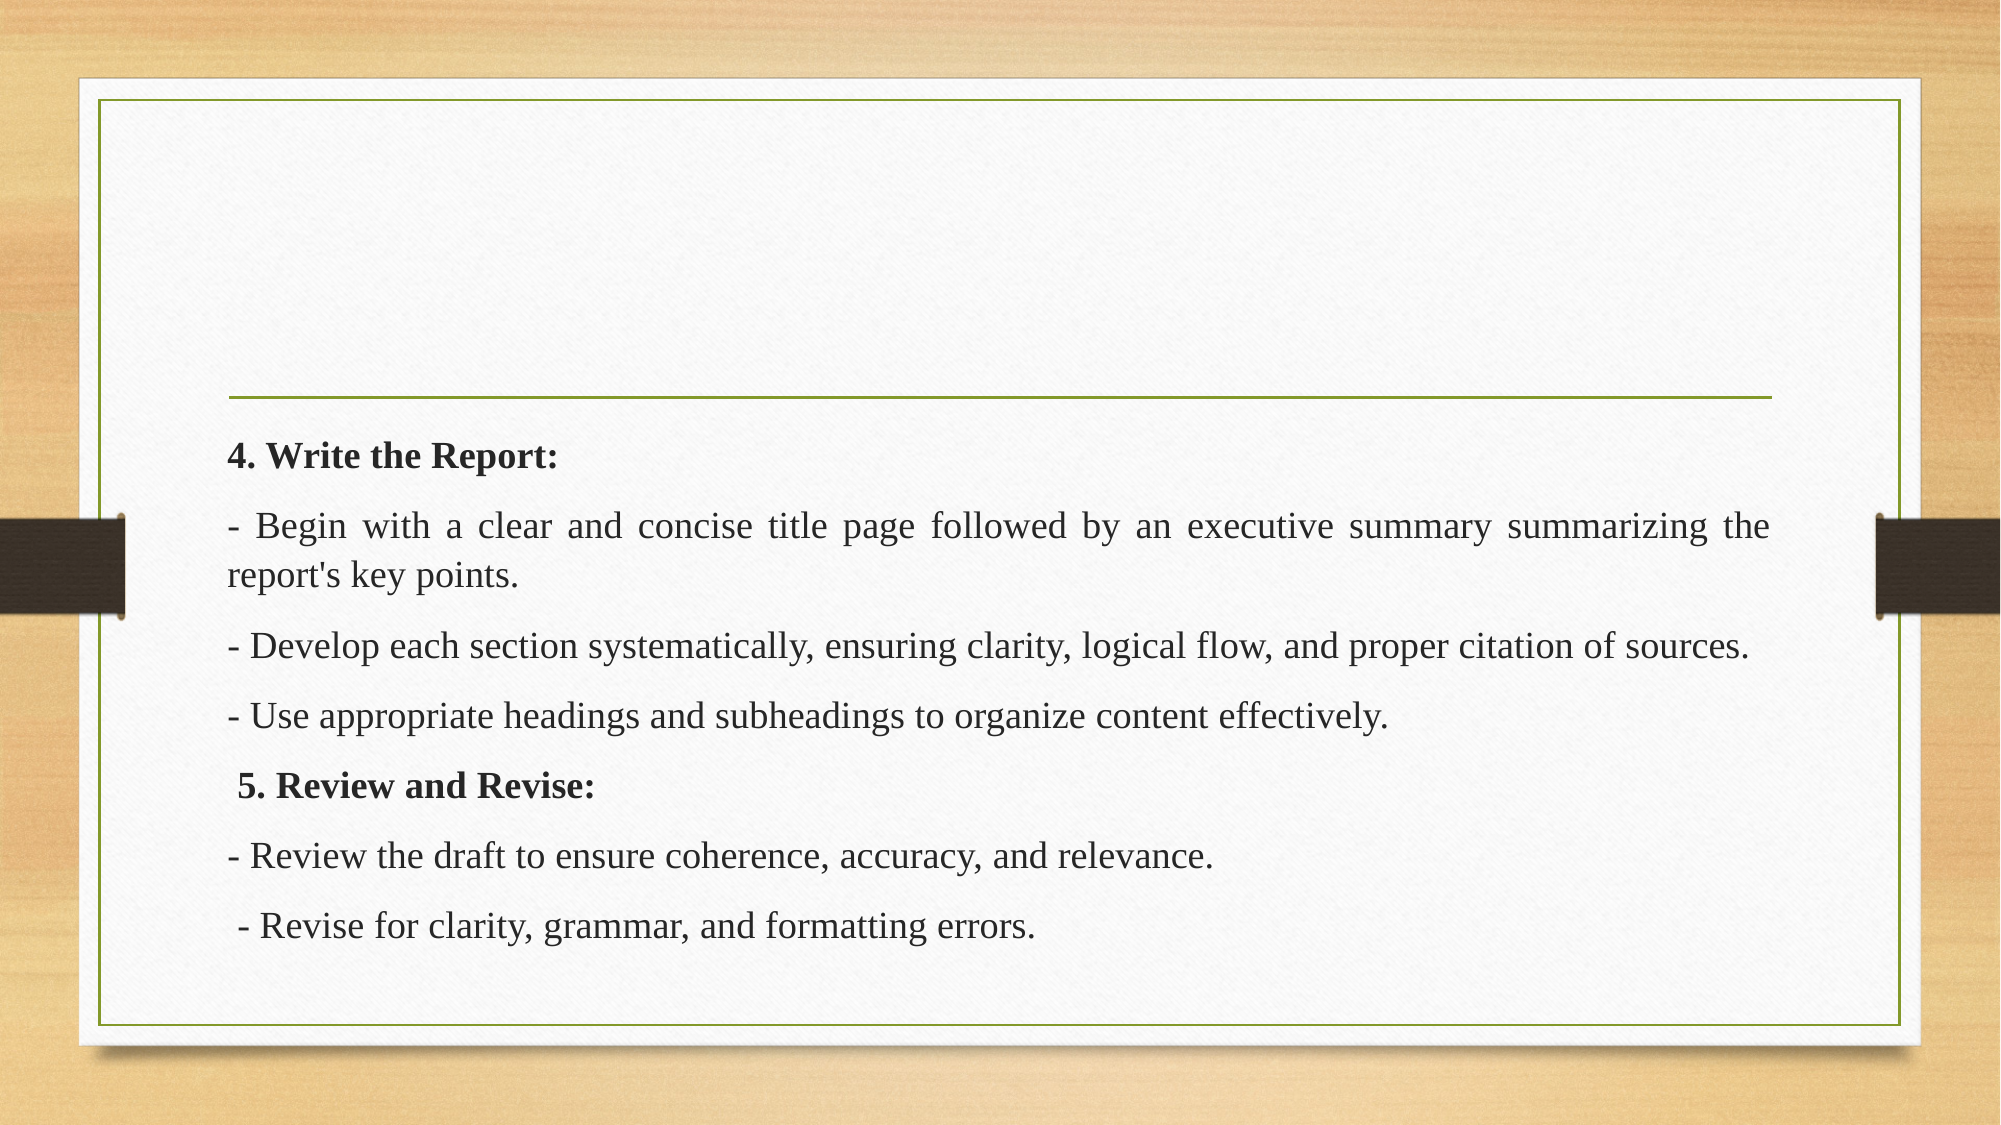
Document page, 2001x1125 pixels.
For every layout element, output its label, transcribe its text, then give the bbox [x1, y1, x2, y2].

list 4. Write the Report: - Begin with a clear and concise title page followed by an executive summary summarizing the report's key points. - Develop each section systematically, ensuring clarity, logical flow, and proper citation of sources. - Use appropriate headings and subheadings to organize content effectively. 5. Review and Revise: - Review the draft to ensure coherence, accuracy, and relevance. - Revise for clarity, grammar, and formatting errors. [212, 419, 1788, 964]
picture [0, 0, 2001, 1125]
